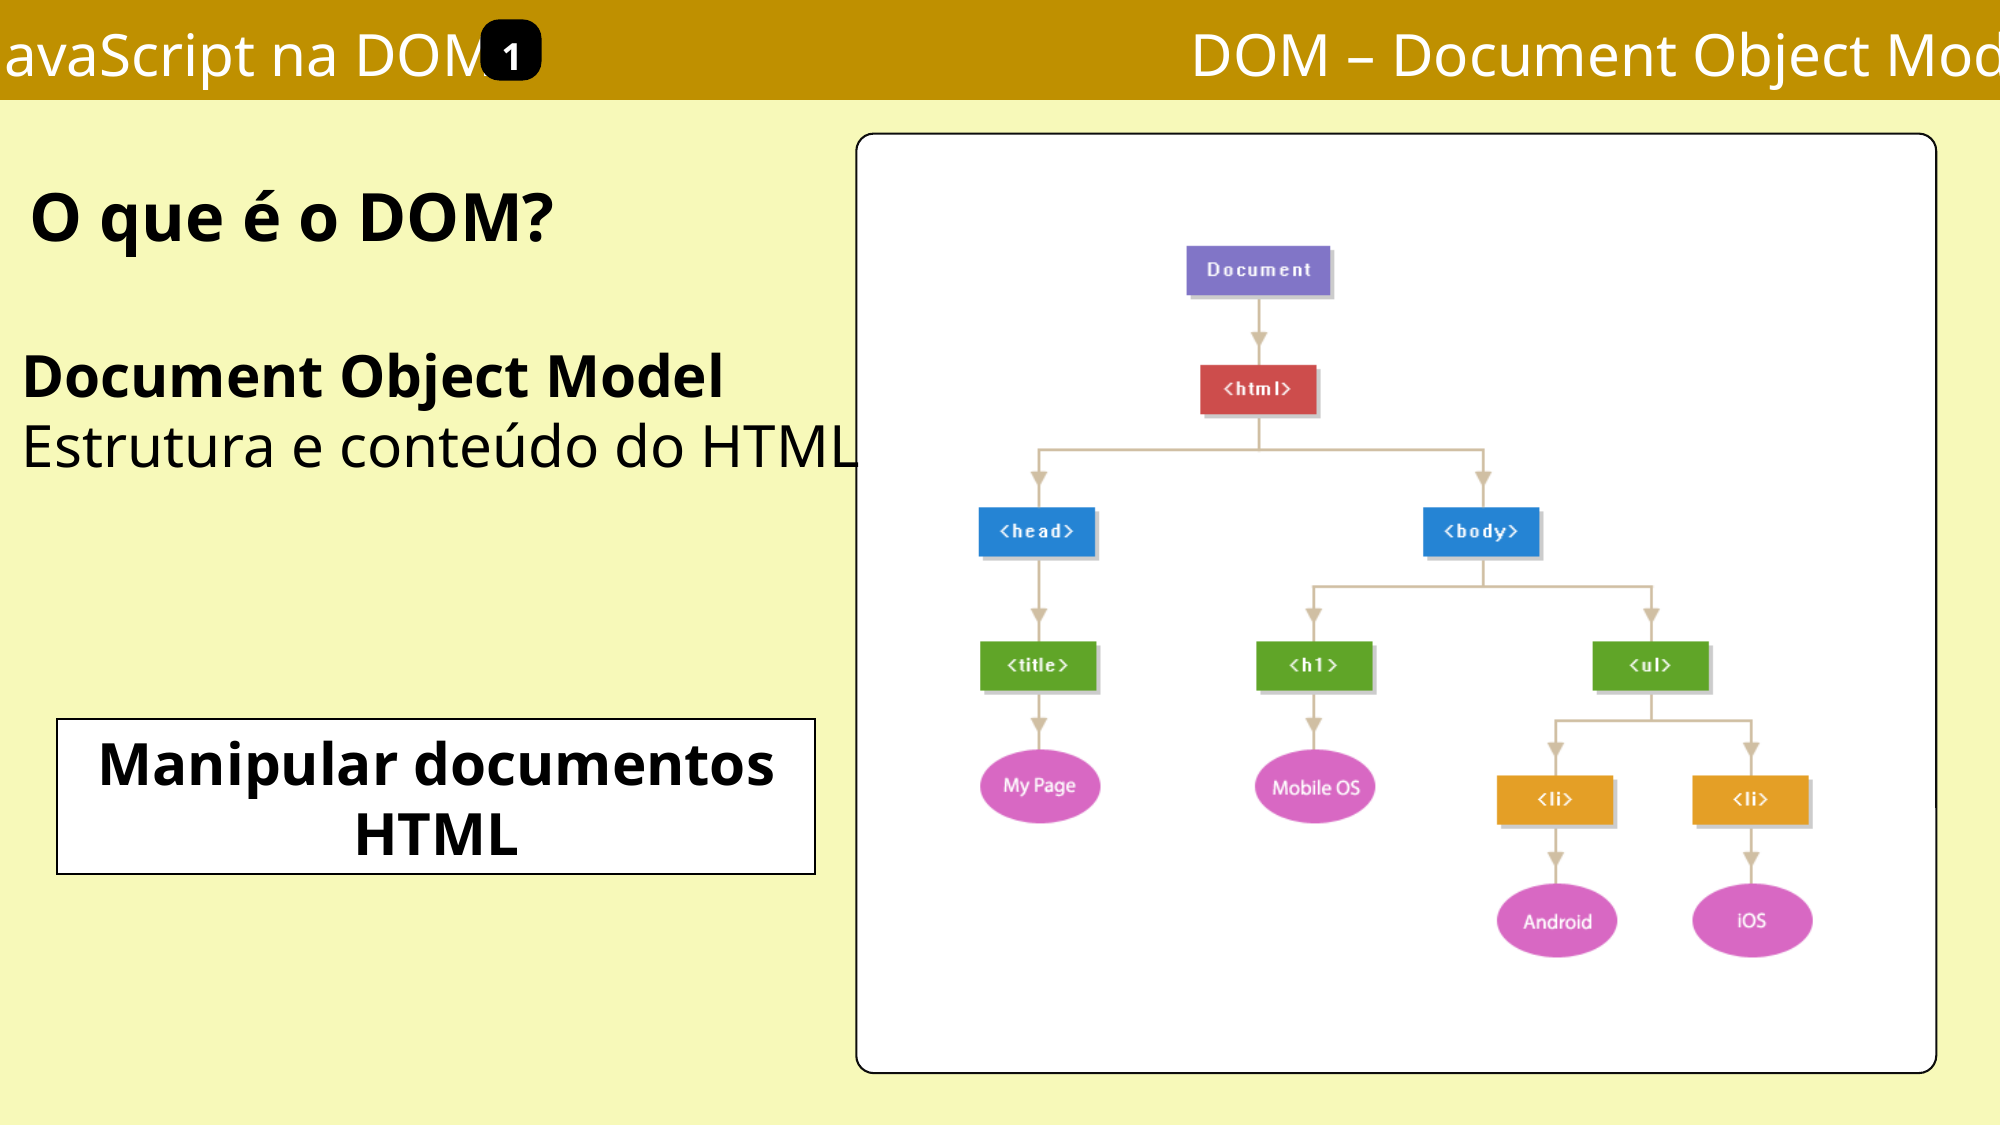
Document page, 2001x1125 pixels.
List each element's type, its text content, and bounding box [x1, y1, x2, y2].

text_box DOM – Document Object Model [1175, 10, 2000, 96]
text_box JavaScript na DOM [0, 11, 511, 166]
text_box O que é o DOM? [14, 167, 570, 263]
picture [871, 190, 1921, 1011]
text_box [855, 132, 1938, 1075]
text_box Manipular documentos HTML [56, 718, 816, 875]
text_box 1 [480, 19, 542, 81]
text_box Document Object Model Estrutura e conteúdo do HTML [7, 331, 871, 487]
text_box [0, 0, 2000, 101]
